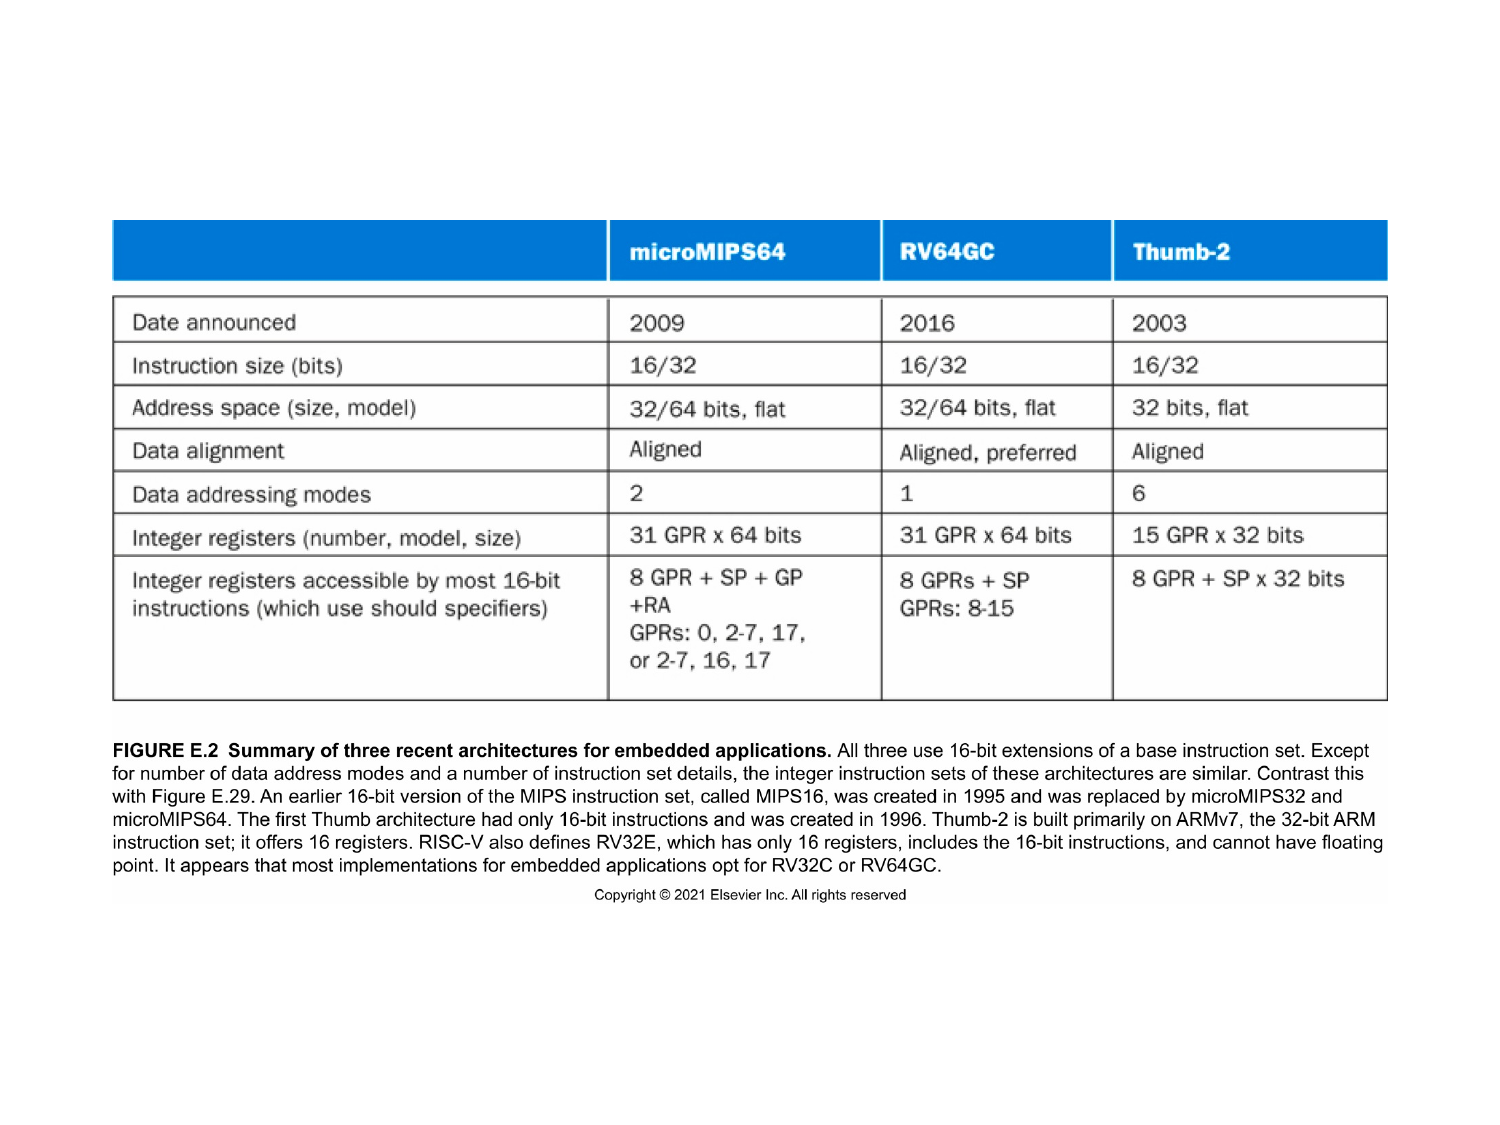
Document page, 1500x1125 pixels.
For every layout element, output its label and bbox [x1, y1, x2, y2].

picture [112, 220, 1388, 905]
